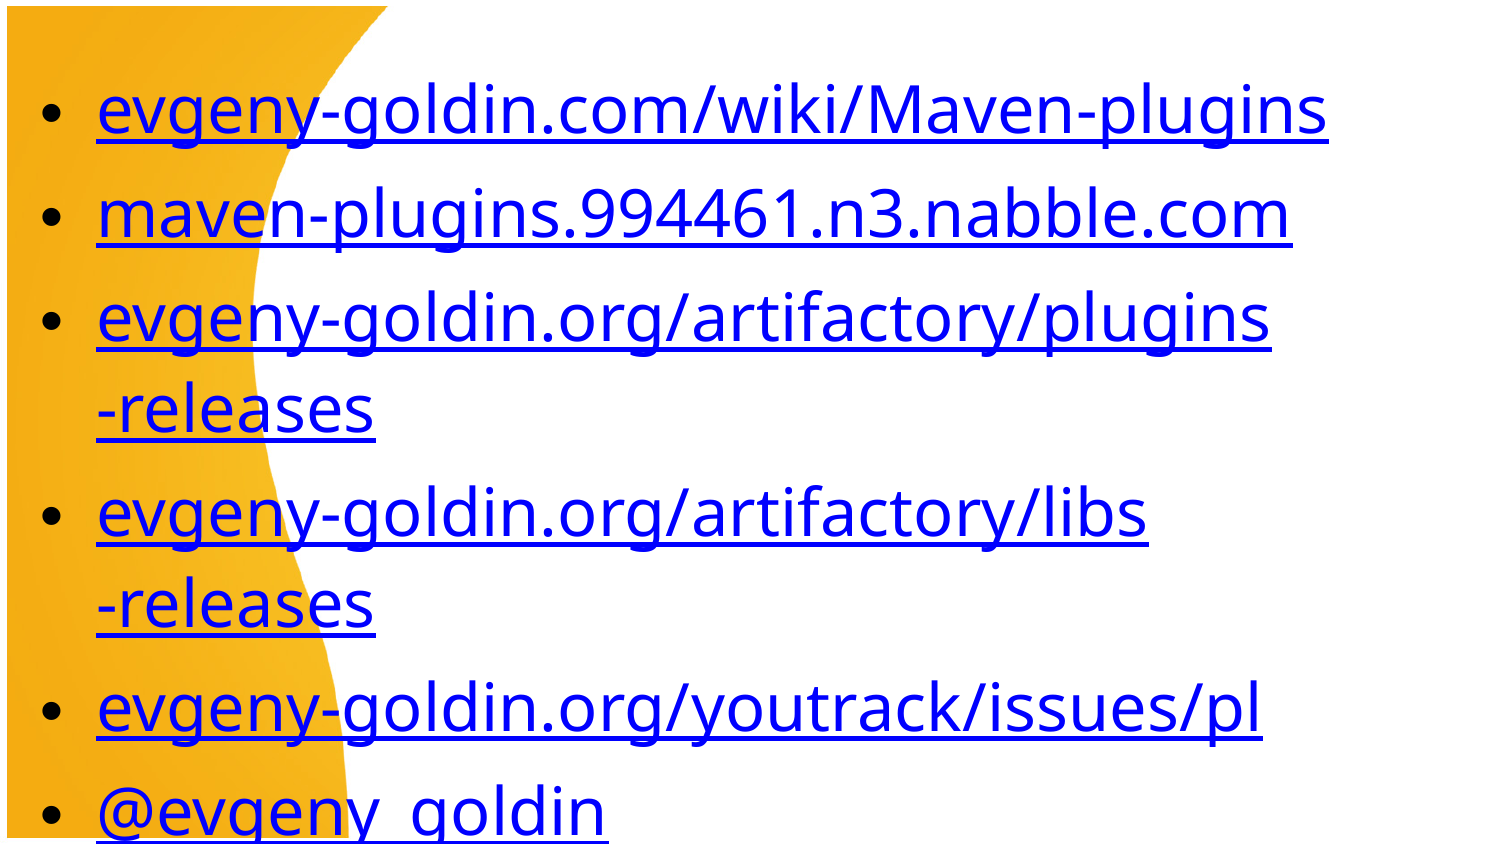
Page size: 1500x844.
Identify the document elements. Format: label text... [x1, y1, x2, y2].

picture [0, 0, 1500, 844]
list evgeny-goldin.com/wiki/Maven-plugins maven-plugins.994461.n3.nabble.com evgeny-goldin.org/artifactory/plugins-releases evgeny-goldin.org/artifactory/libs-releases evgeny-goldin.org/youtrack/issues/pl @evgeny_goldin evgenyg@gmail.com [24, 59, 1426, 773]
